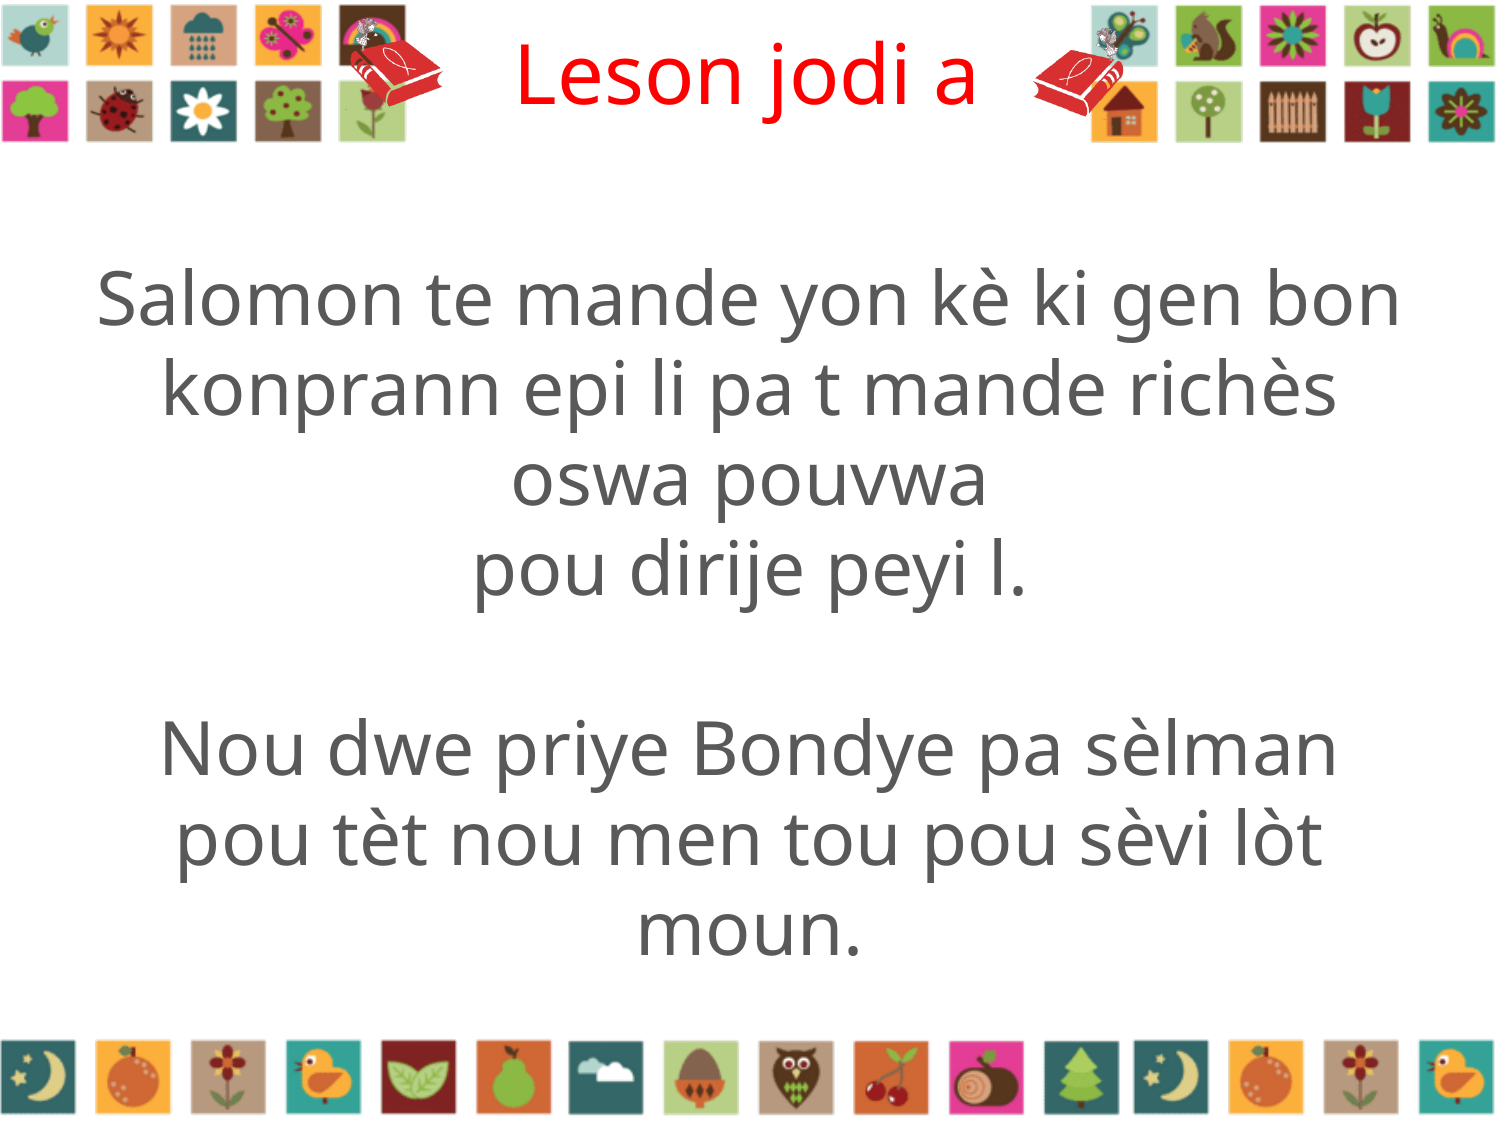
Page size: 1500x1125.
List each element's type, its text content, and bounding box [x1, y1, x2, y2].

text_box Salomon te mande yon kè ki gen bon konprann epi li pa t mande richès oswa pouvwa pou dirije peyi l. Nou dwe priye Bondye pa sèlman pou tèt nou men tou pou sèvi lòt moun. [76, 243, 1424, 979]
picture [0, 2, 475, 150]
text_box Leson jodi a [425, 13, 1077, 129]
picture [1001, 3, 1500, 150]
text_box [0, 1028, 1500, 1118]
